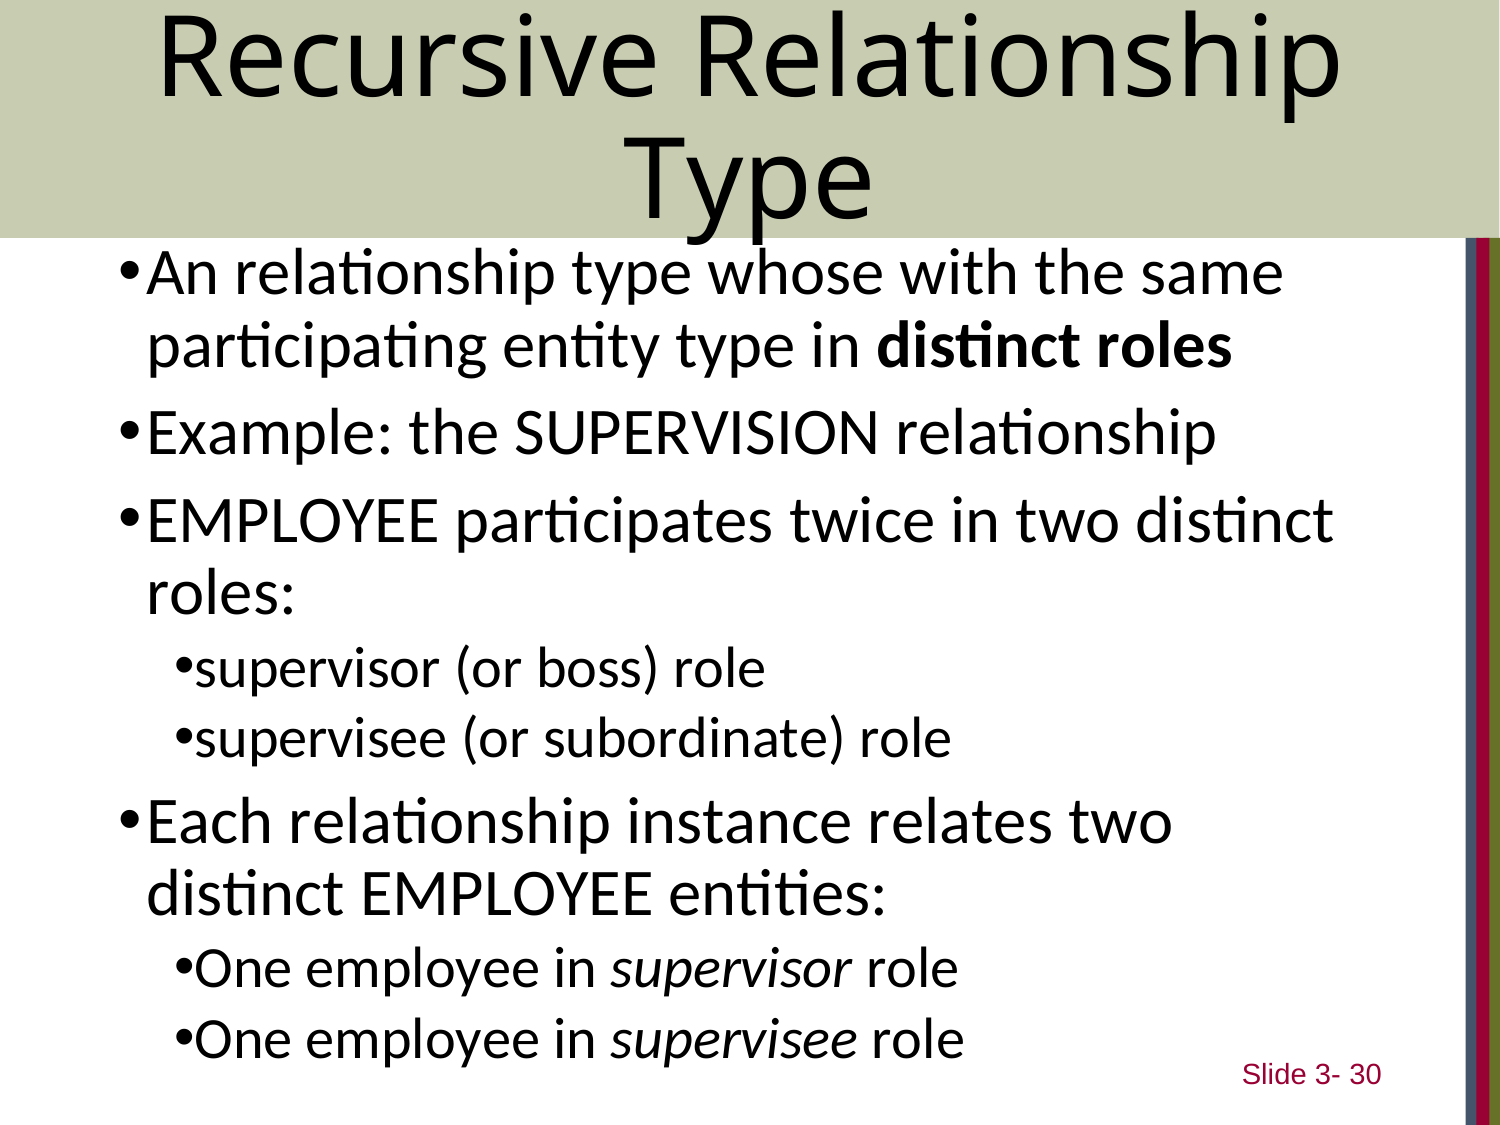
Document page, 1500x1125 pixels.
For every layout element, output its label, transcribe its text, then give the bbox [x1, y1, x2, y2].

text_box An relationship type whose with the same participating entity type in distinct roles Example: the SUPERVISION relationship EMPLOYEE participates twice in two distinct roles: supervisor (or boss) role supervisee (or subordinate) role Each relationship instance relates two distinct EMPLOYEE entities: One employee in supervisor role One employee in supervisee role [103, 229, 1397, 1103]
title Recursive Relationship Type [0, 12, 1500, 230]
text_box Slide 3- <number> [1059, 1042, 1397, 1103]
